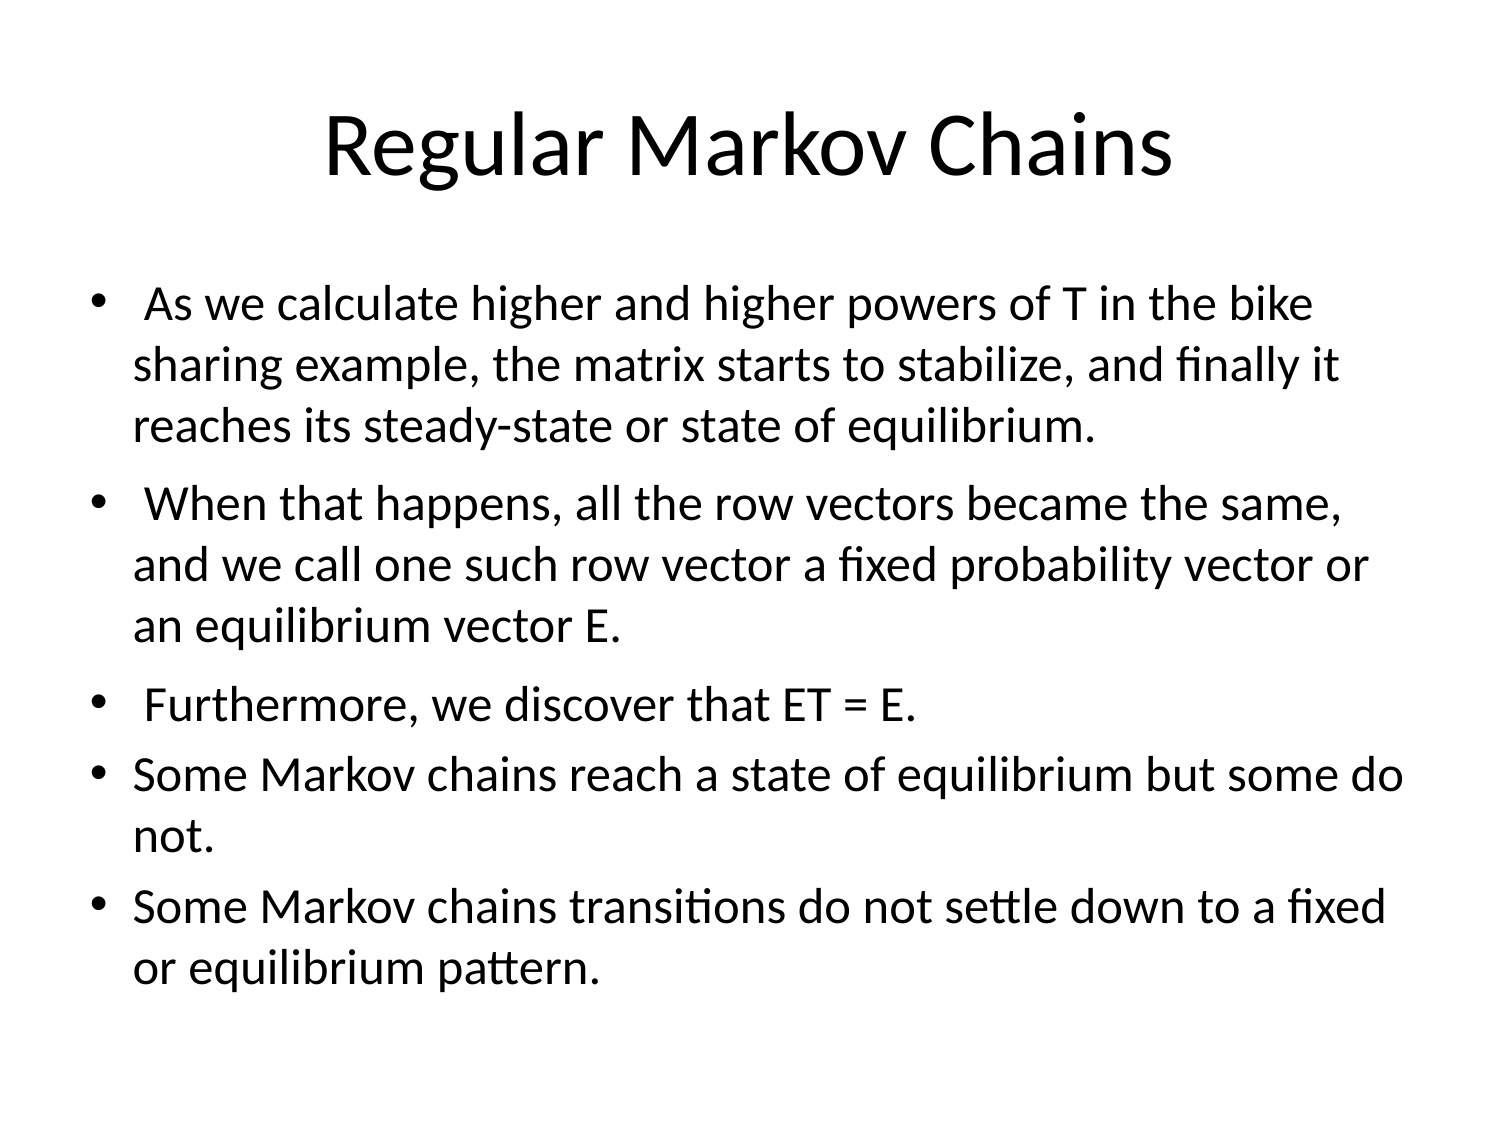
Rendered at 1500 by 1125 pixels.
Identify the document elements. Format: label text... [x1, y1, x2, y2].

text_box As we calculate higher and higher powers of T in the bike sharing example, the matrix starts to stabilize, and finally it reaches its steady-state or state of equilibrium. When that happens, all the row vectors became the same, and we call one such row vector a fixed probability vector or an equilibrium vector E. Furthermore, we discover that ET = E. Some Markov chains reach a state of equilibrium but some do not. Some Markov chains transitions do not settle down to a fixed or equilibrium pattern. [74, 262, 1425, 1005]
text_box Regular Markov Chains [74, 45, 1425, 233]
